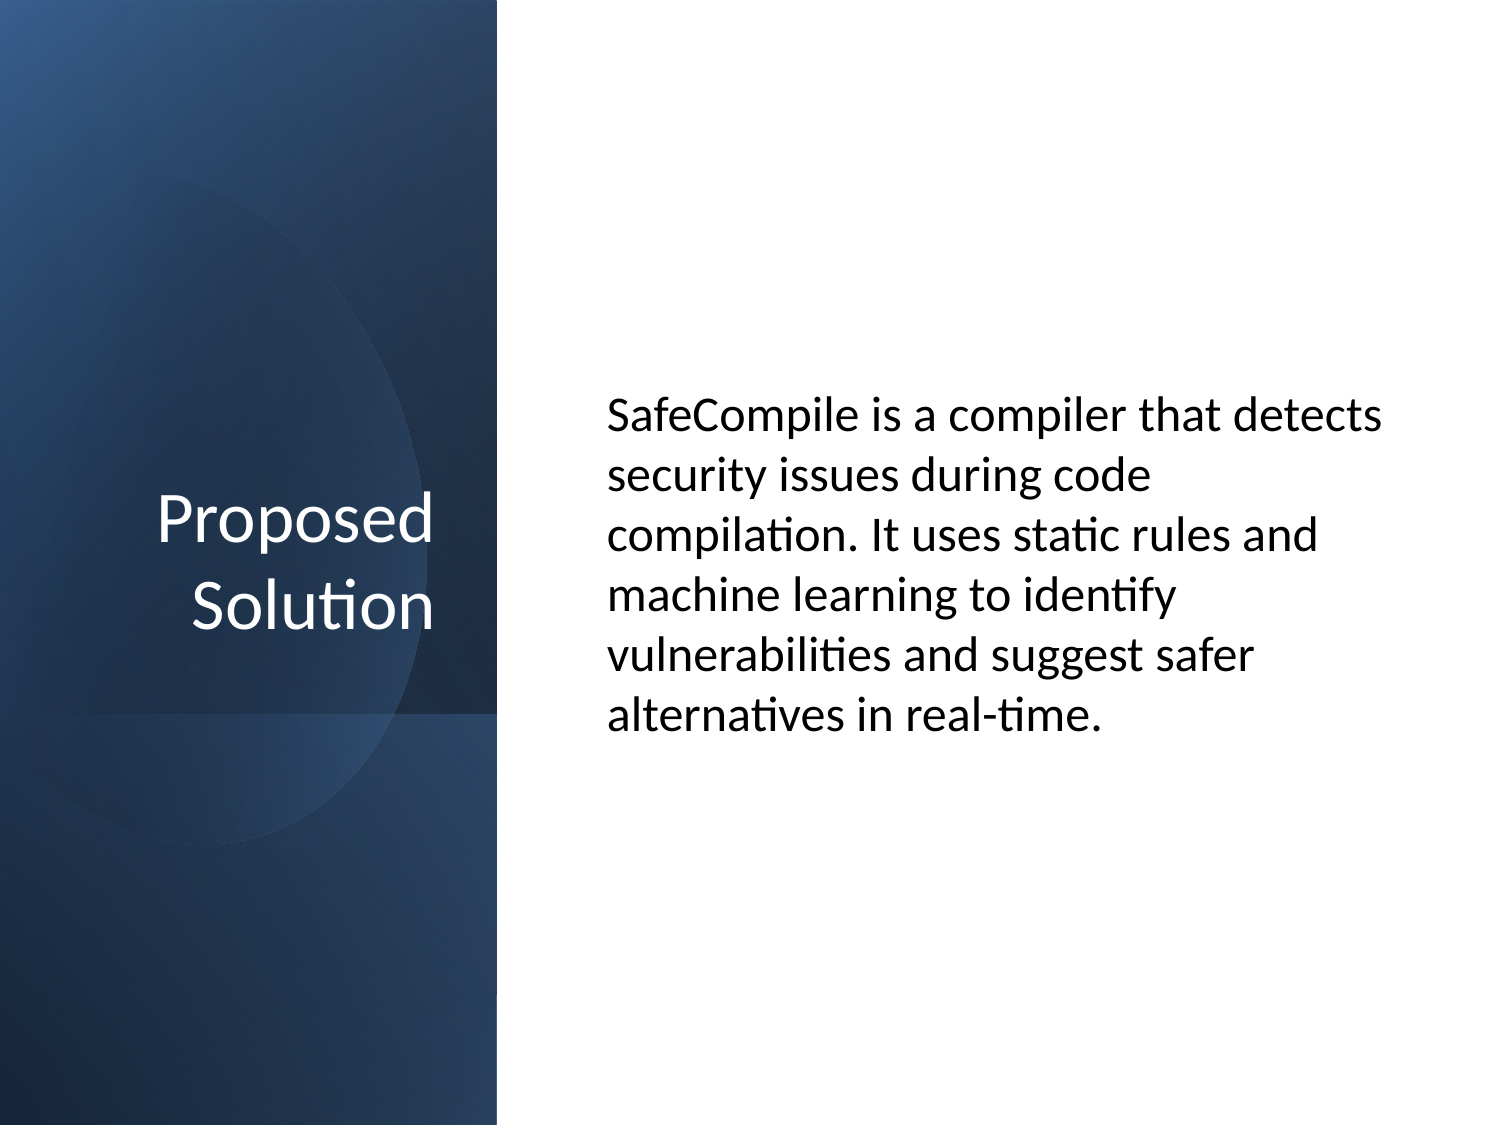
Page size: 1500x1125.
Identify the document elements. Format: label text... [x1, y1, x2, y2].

text_box [0, 0, 499, 1125]
text_box [499, 0, 1500, 1125]
list SafeCompile is a compiler that detects security issues during code compilation. It uses static rules and machine learning to identify vulnerabilities and suggest safer alternatives in real-time. [591, 106, 1399, 1017]
title Proposed Solution [57, 96, 452, 652]
